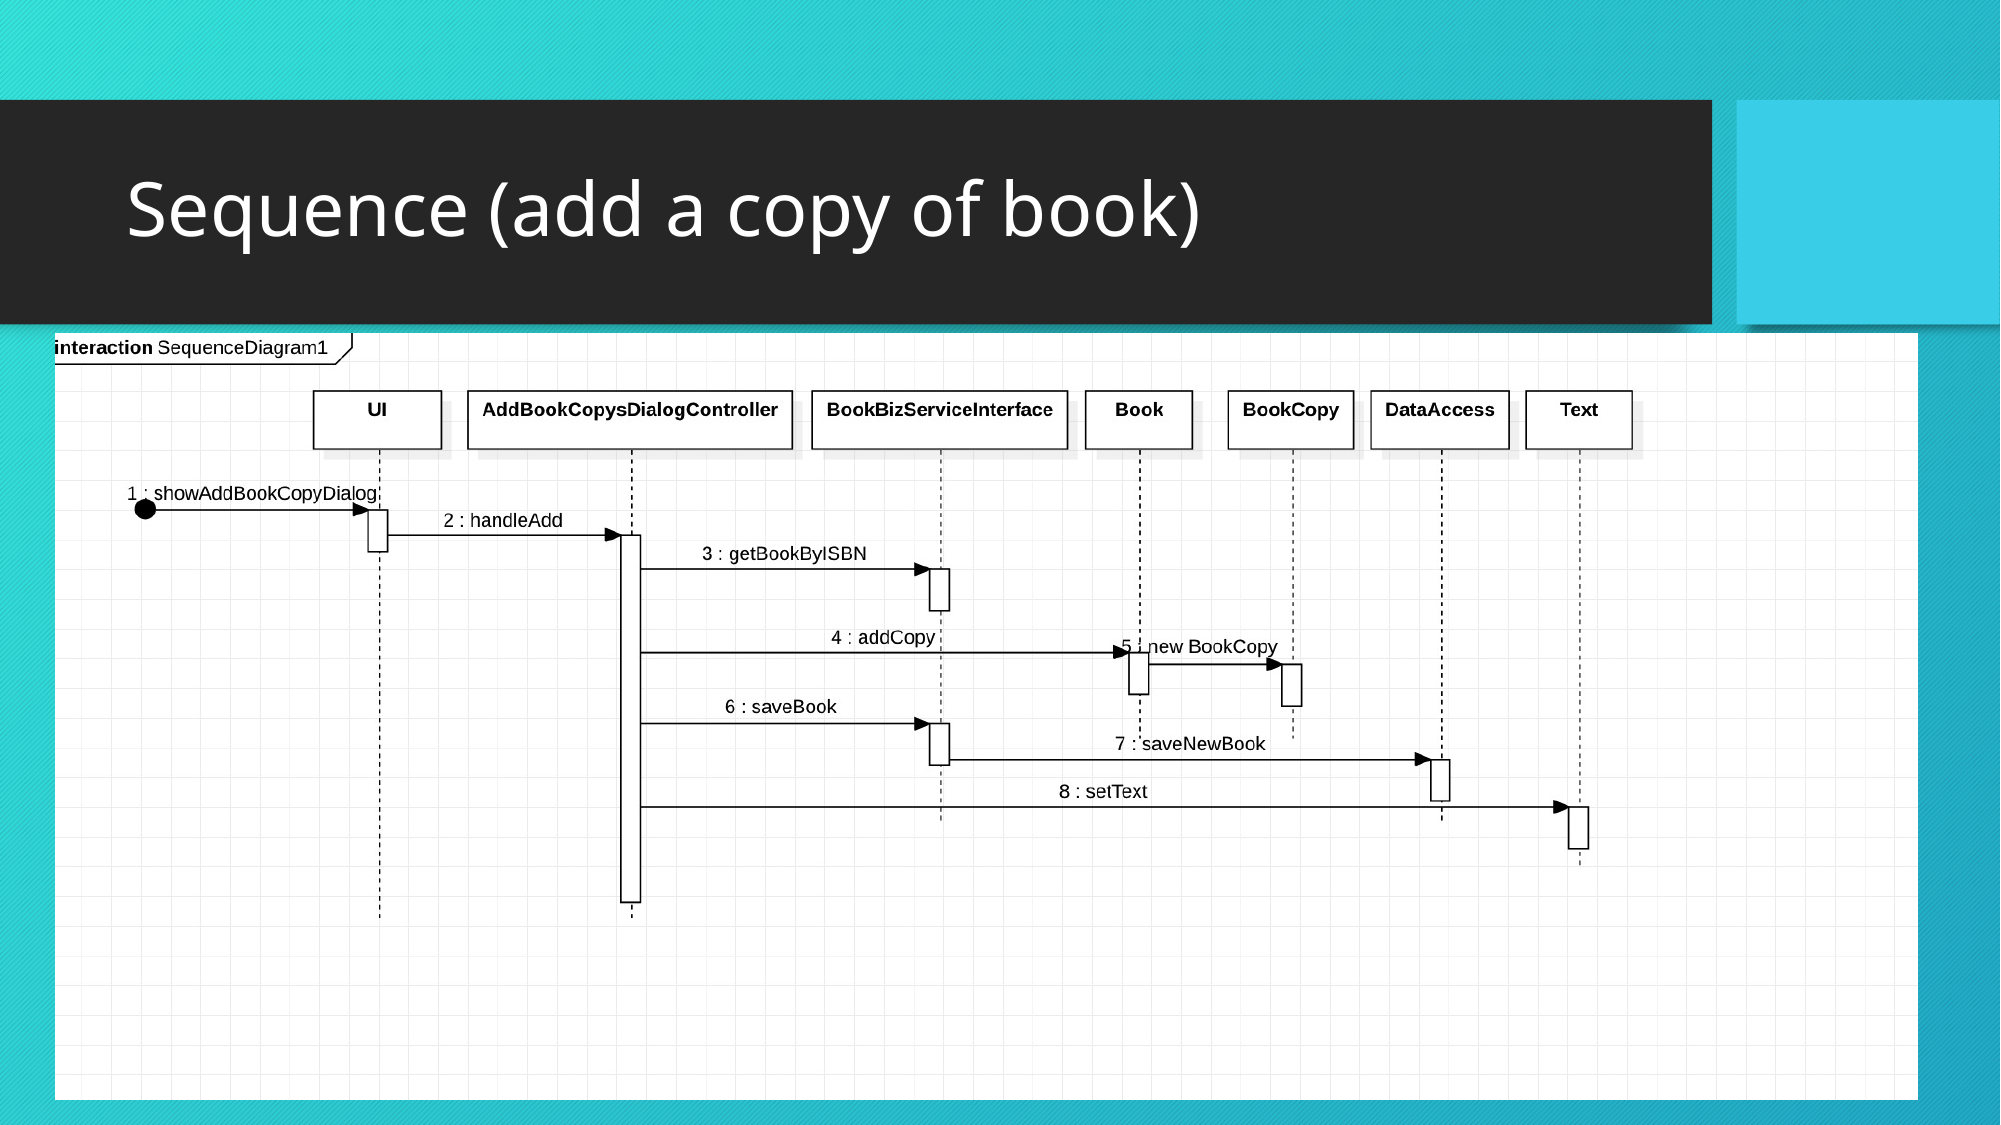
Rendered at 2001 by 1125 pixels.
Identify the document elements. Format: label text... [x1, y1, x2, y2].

picture [1736, 325, 2000, 347]
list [54, 332, 1918, 1101]
picture [0, 325, 1713, 376]
title Sequence (add a copy of book) [111, 123, 1689, 301]
